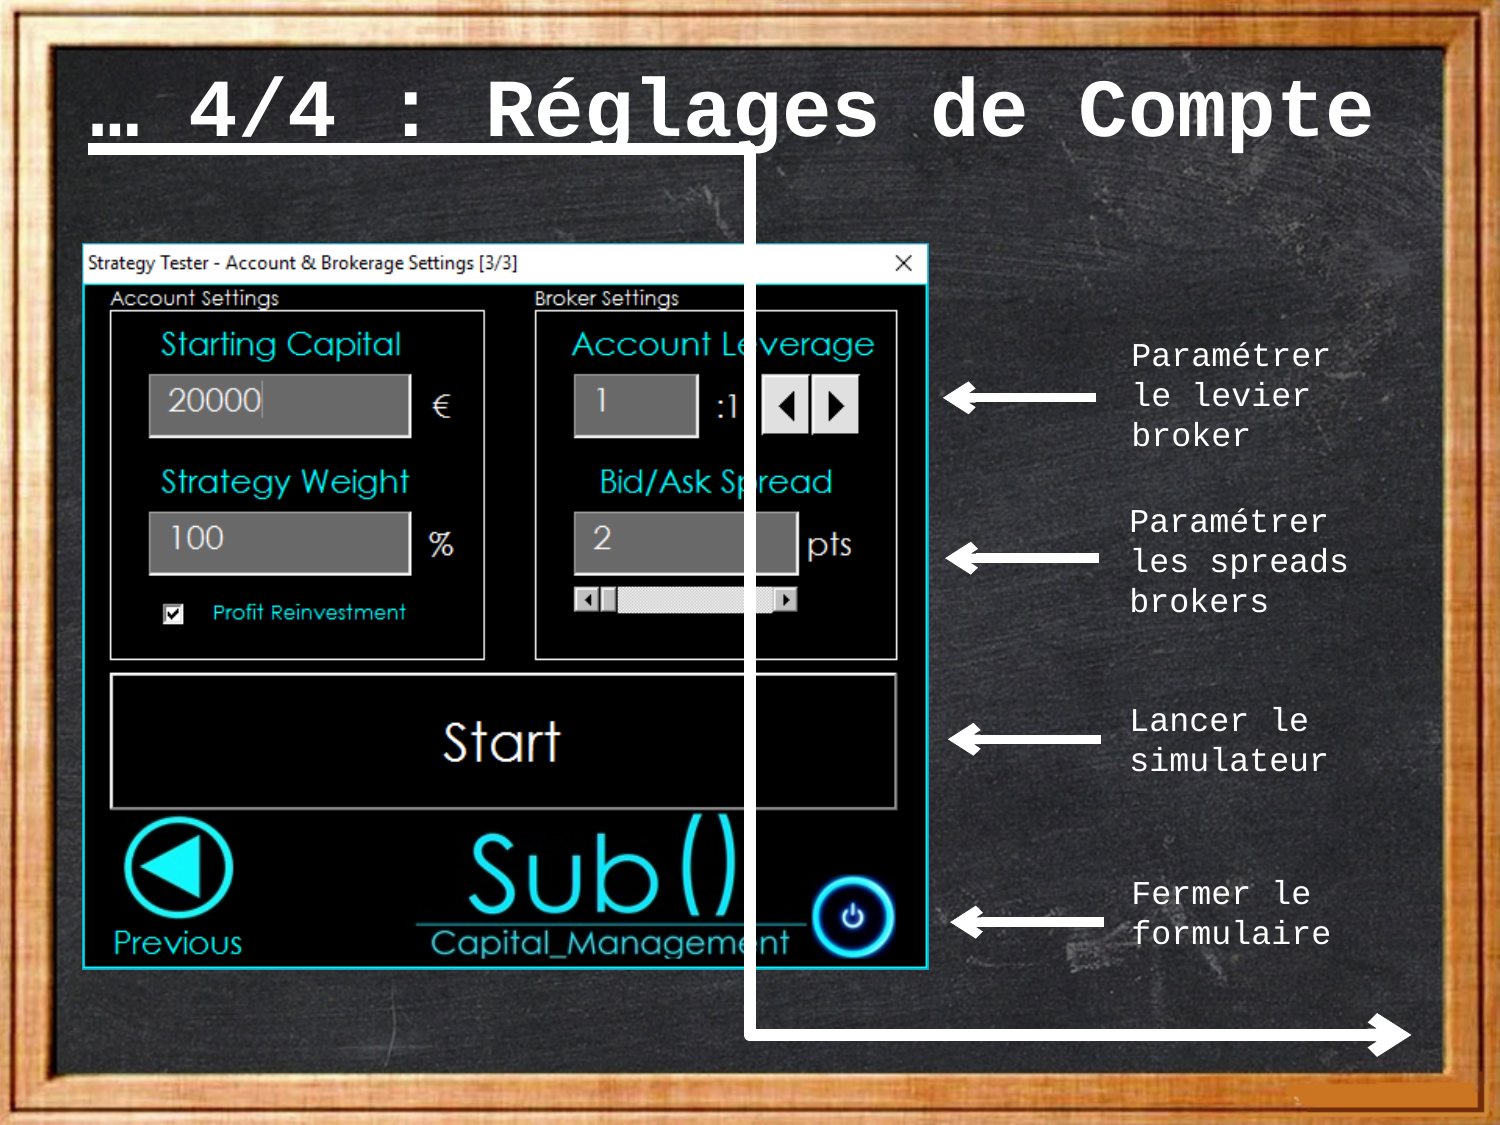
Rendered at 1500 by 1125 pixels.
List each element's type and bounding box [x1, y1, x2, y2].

picture [0, 0, 1500, 1125]
text_box [88, 148, 1412, 1036]
